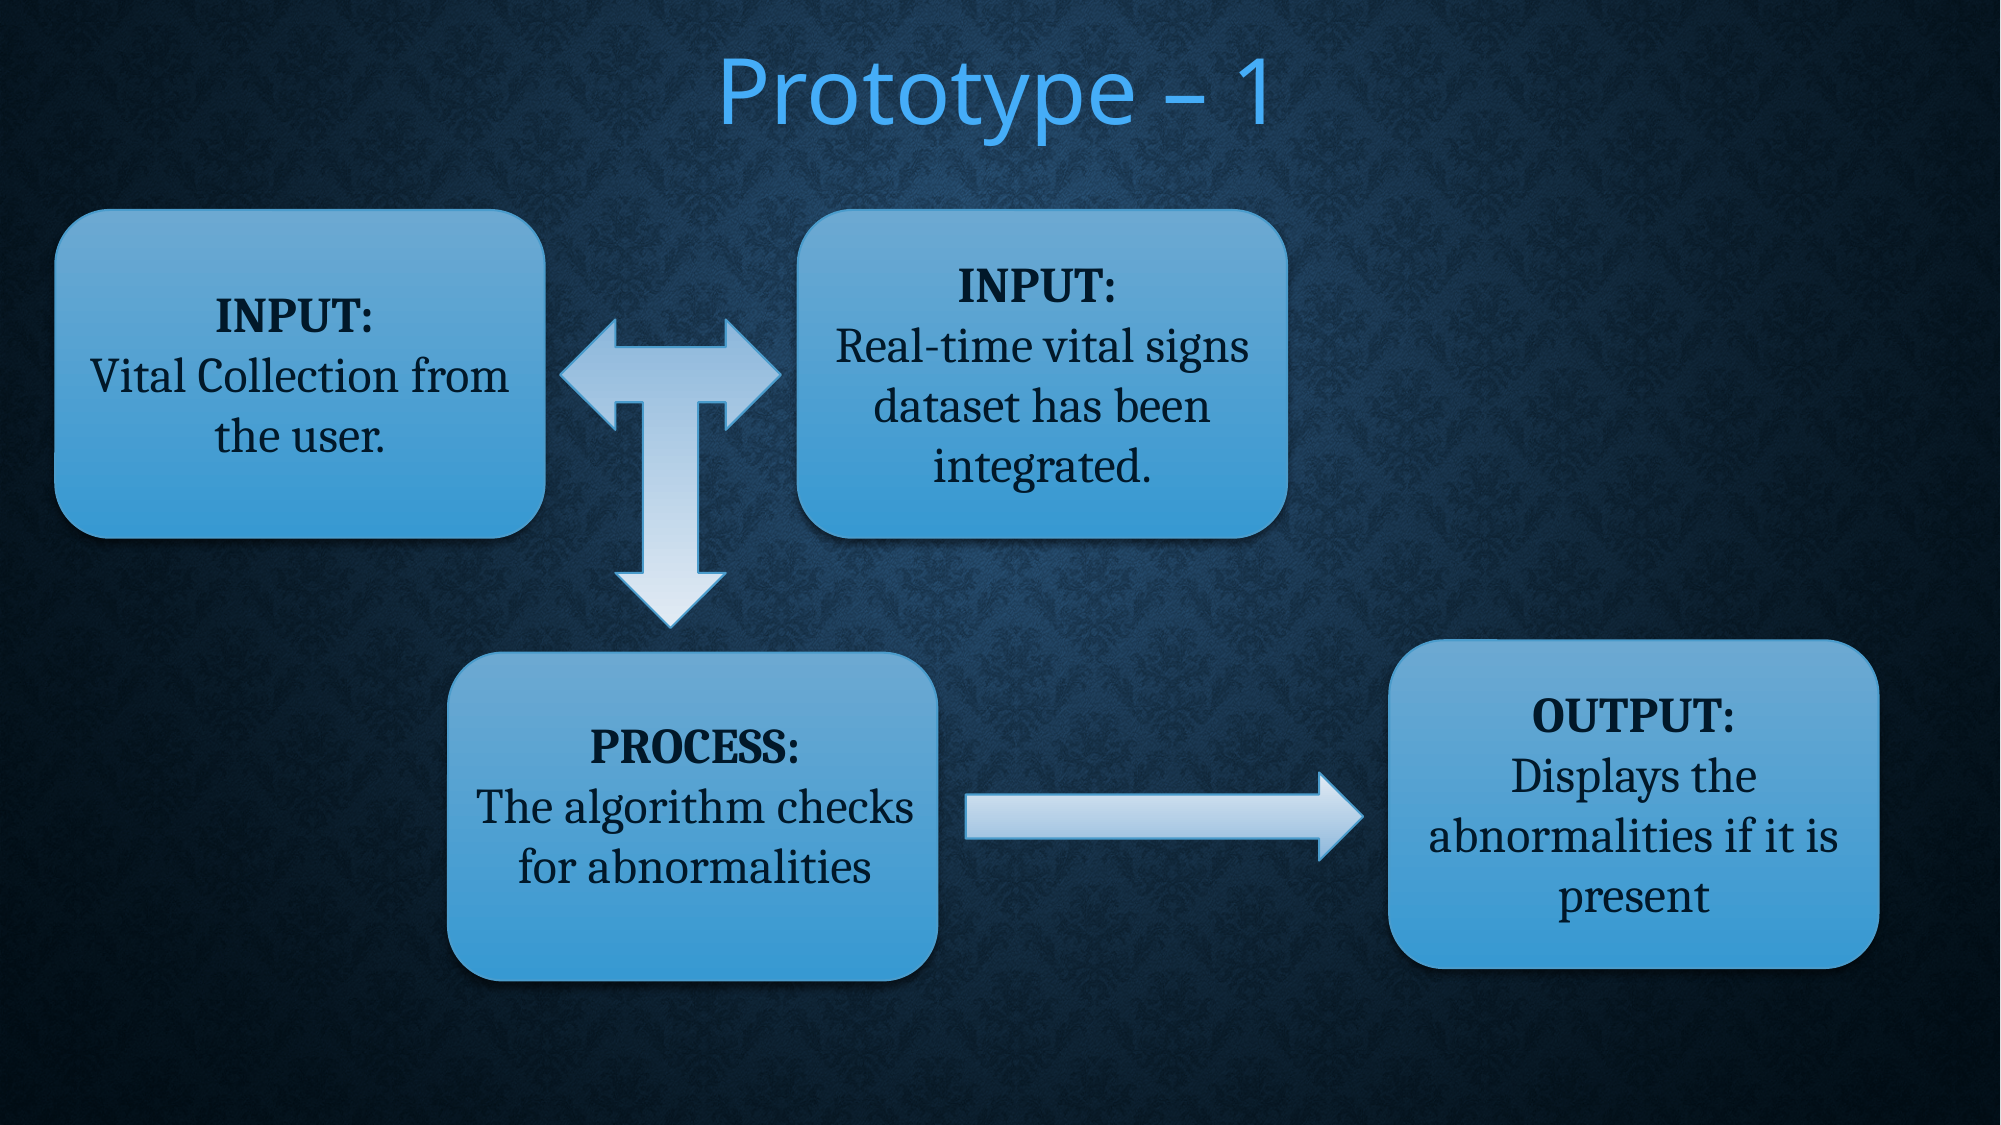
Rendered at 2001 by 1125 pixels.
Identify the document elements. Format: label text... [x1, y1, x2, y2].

text_box [559, 318, 782, 629]
text_box INPUT: Real-time vital signs dataset has been integrated. [797, 244, 1287, 500]
text_box Prototype – 1 [700, 25, 1300, 151]
text_box [1391, 931, 1877, 970]
text_box [964, 771, 1364, 862]
text_box [800, 208, 1285, 244]
text_box [1391, 639, 1876, 675]
text_box [446, 651, 939, 982]
text_box [799, 500, 1286, 539]
text_box OUTPUT: Displays the abnormalities if it is present [1389, 675, 1879, 931]
text_box [54, 208, 546, 539]
text_box PROCESS: The algorithm checks for abnormalities [450, 705, 940, 901]
text_box INPUT: Vital Collection from the user. [55, 275, 545, 471]
